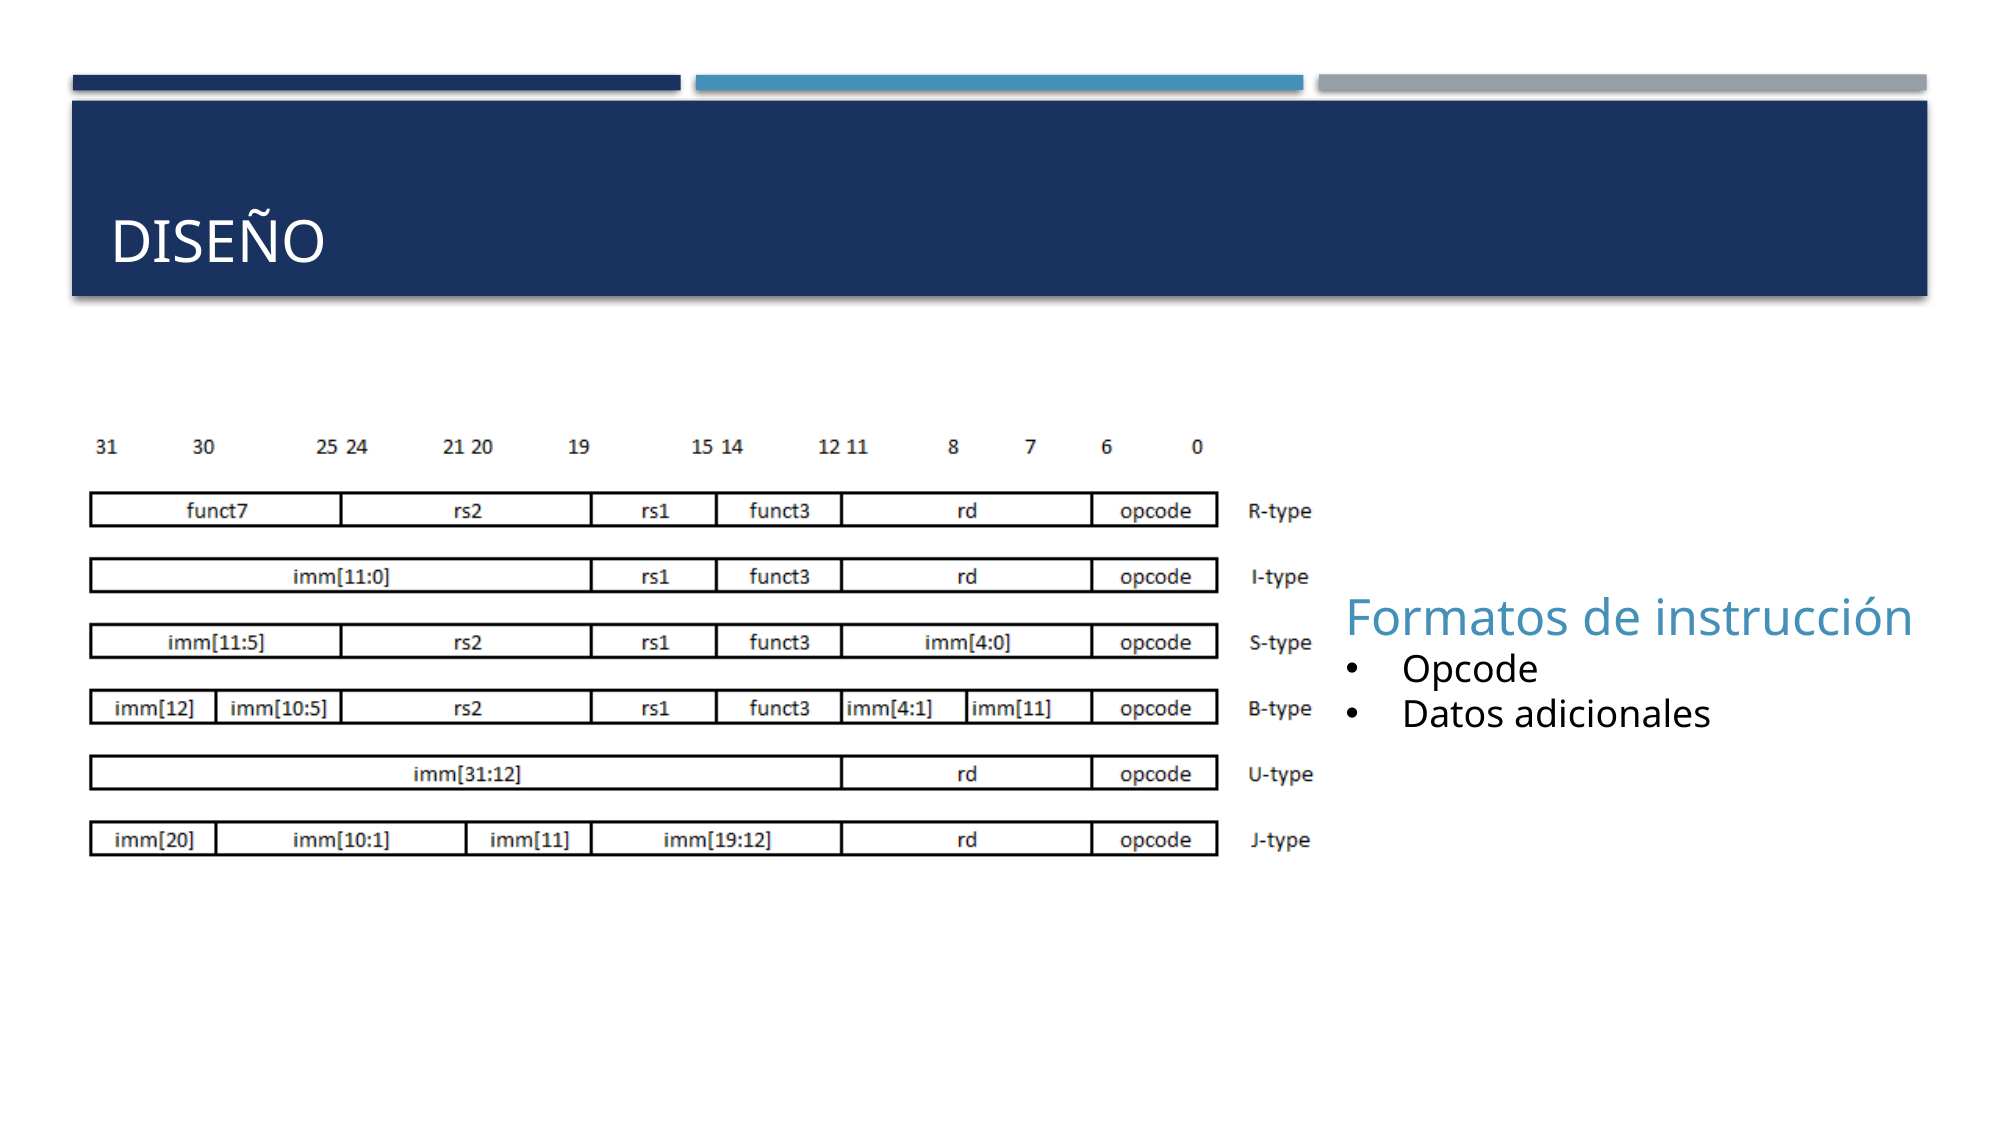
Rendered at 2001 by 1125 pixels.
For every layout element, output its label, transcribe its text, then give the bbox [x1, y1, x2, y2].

picture [77, 417, 1331, 877]
text_box Formatos de instrucción Opcode Datos adicionales [1336, 577, 1930, 743]
title Diseño [95, 115, 1905, 282]
